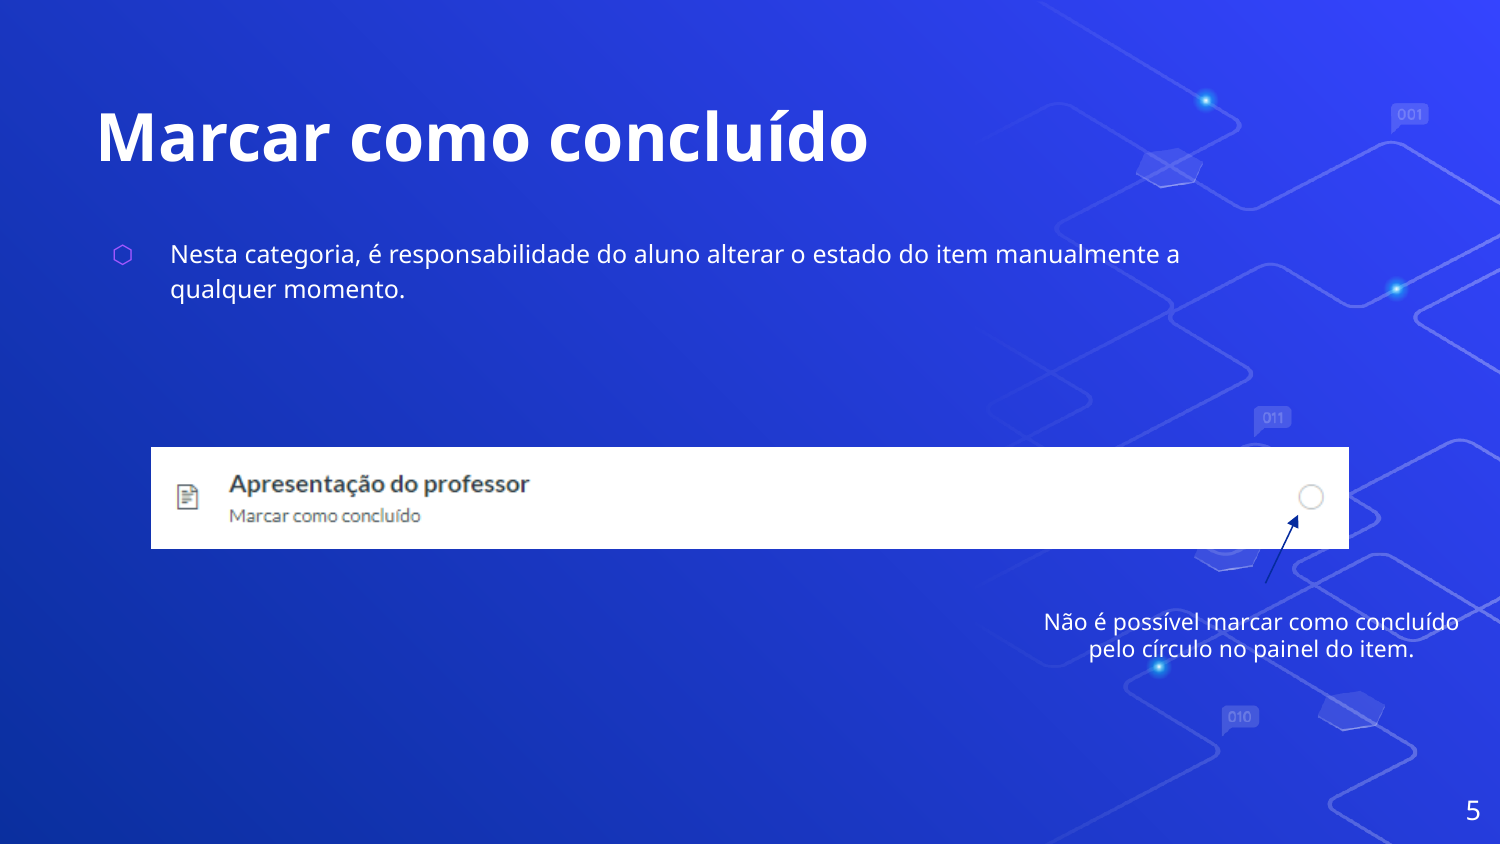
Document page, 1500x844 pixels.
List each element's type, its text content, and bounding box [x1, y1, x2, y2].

text_box Não é possível marcar como concluído pelo círculo no painel do item. [1028, 599, 1475, 670]
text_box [1265, 514, 1299, 584]
list Nesta categoria, é responsabilidade do aluno alterar o estado do item manualmente a qualquer momento. [95, 234, 1266, 740]
title Marcar como concluído [95, 33, 1233, 175]
picture [0, 0, 1500, 844]
slide_number 5 [1391, 779, 1482, 844]
